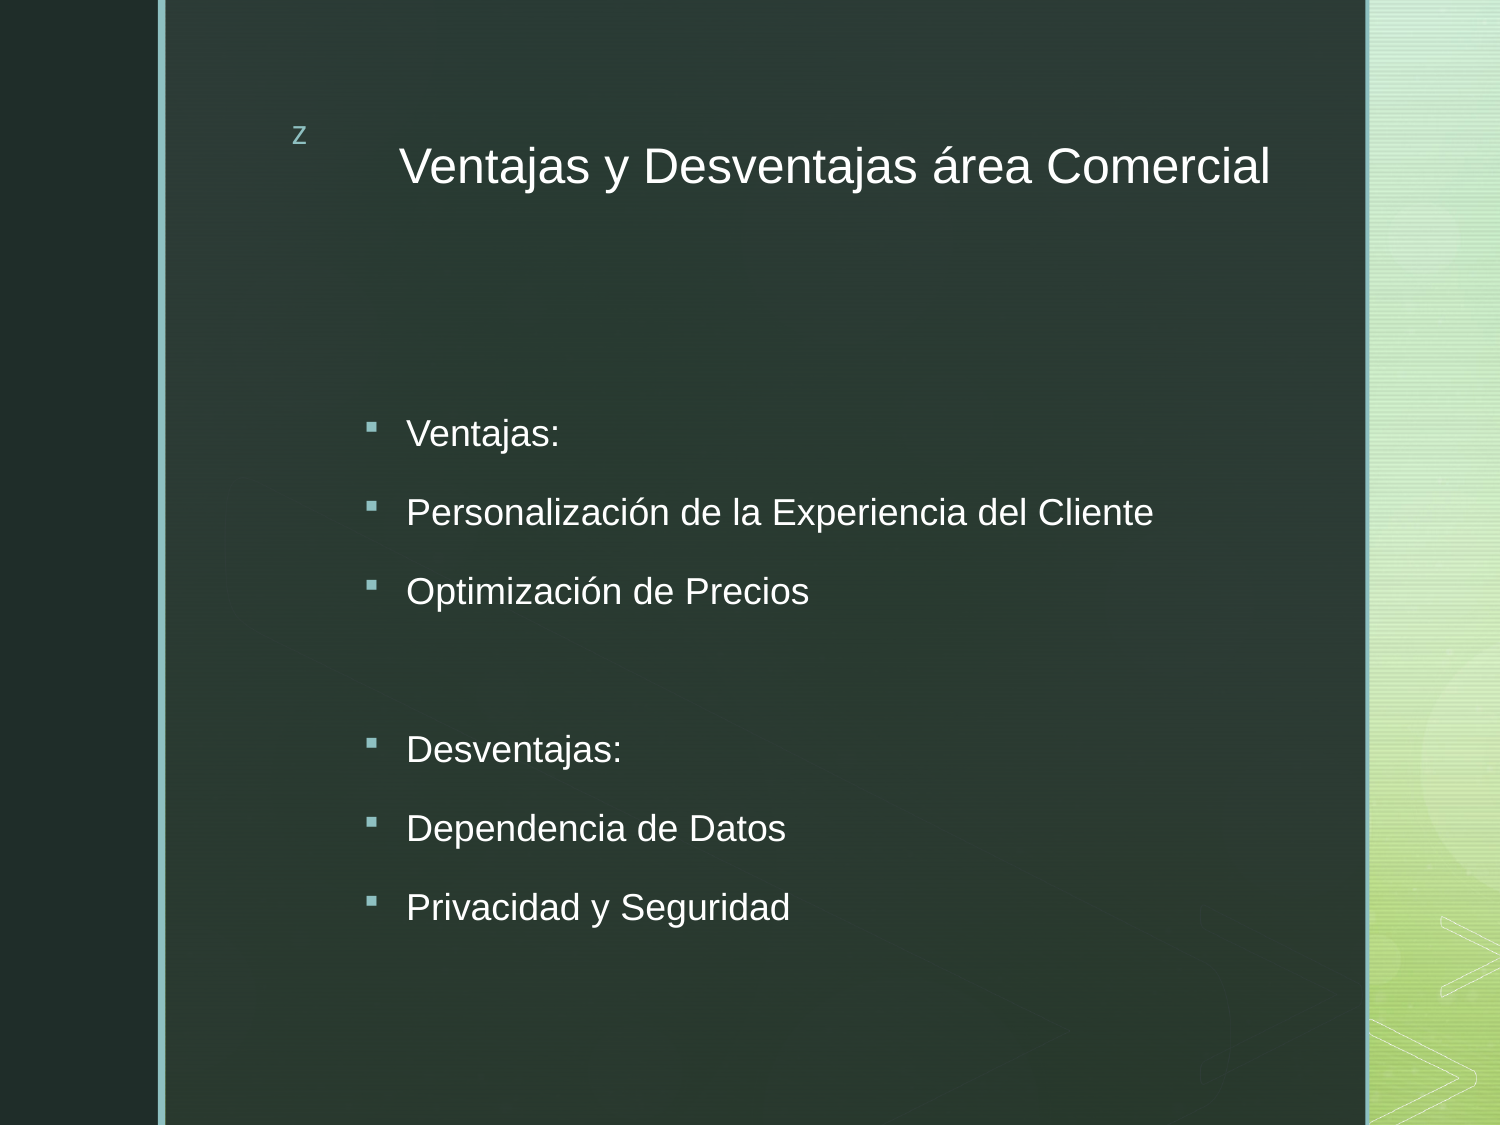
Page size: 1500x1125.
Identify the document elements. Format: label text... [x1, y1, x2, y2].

list Ventajas: Personalización de la Experiencia del Cliente Optimización de Precios Desventajas: Dependencia de Datos Privacidad y Seguridad [348, 336, 1286, 993]
title Ventajas y Desventajas área Comercial [321, 132, 1286, 310]
picture [1370, 0, 1500, 1125]
